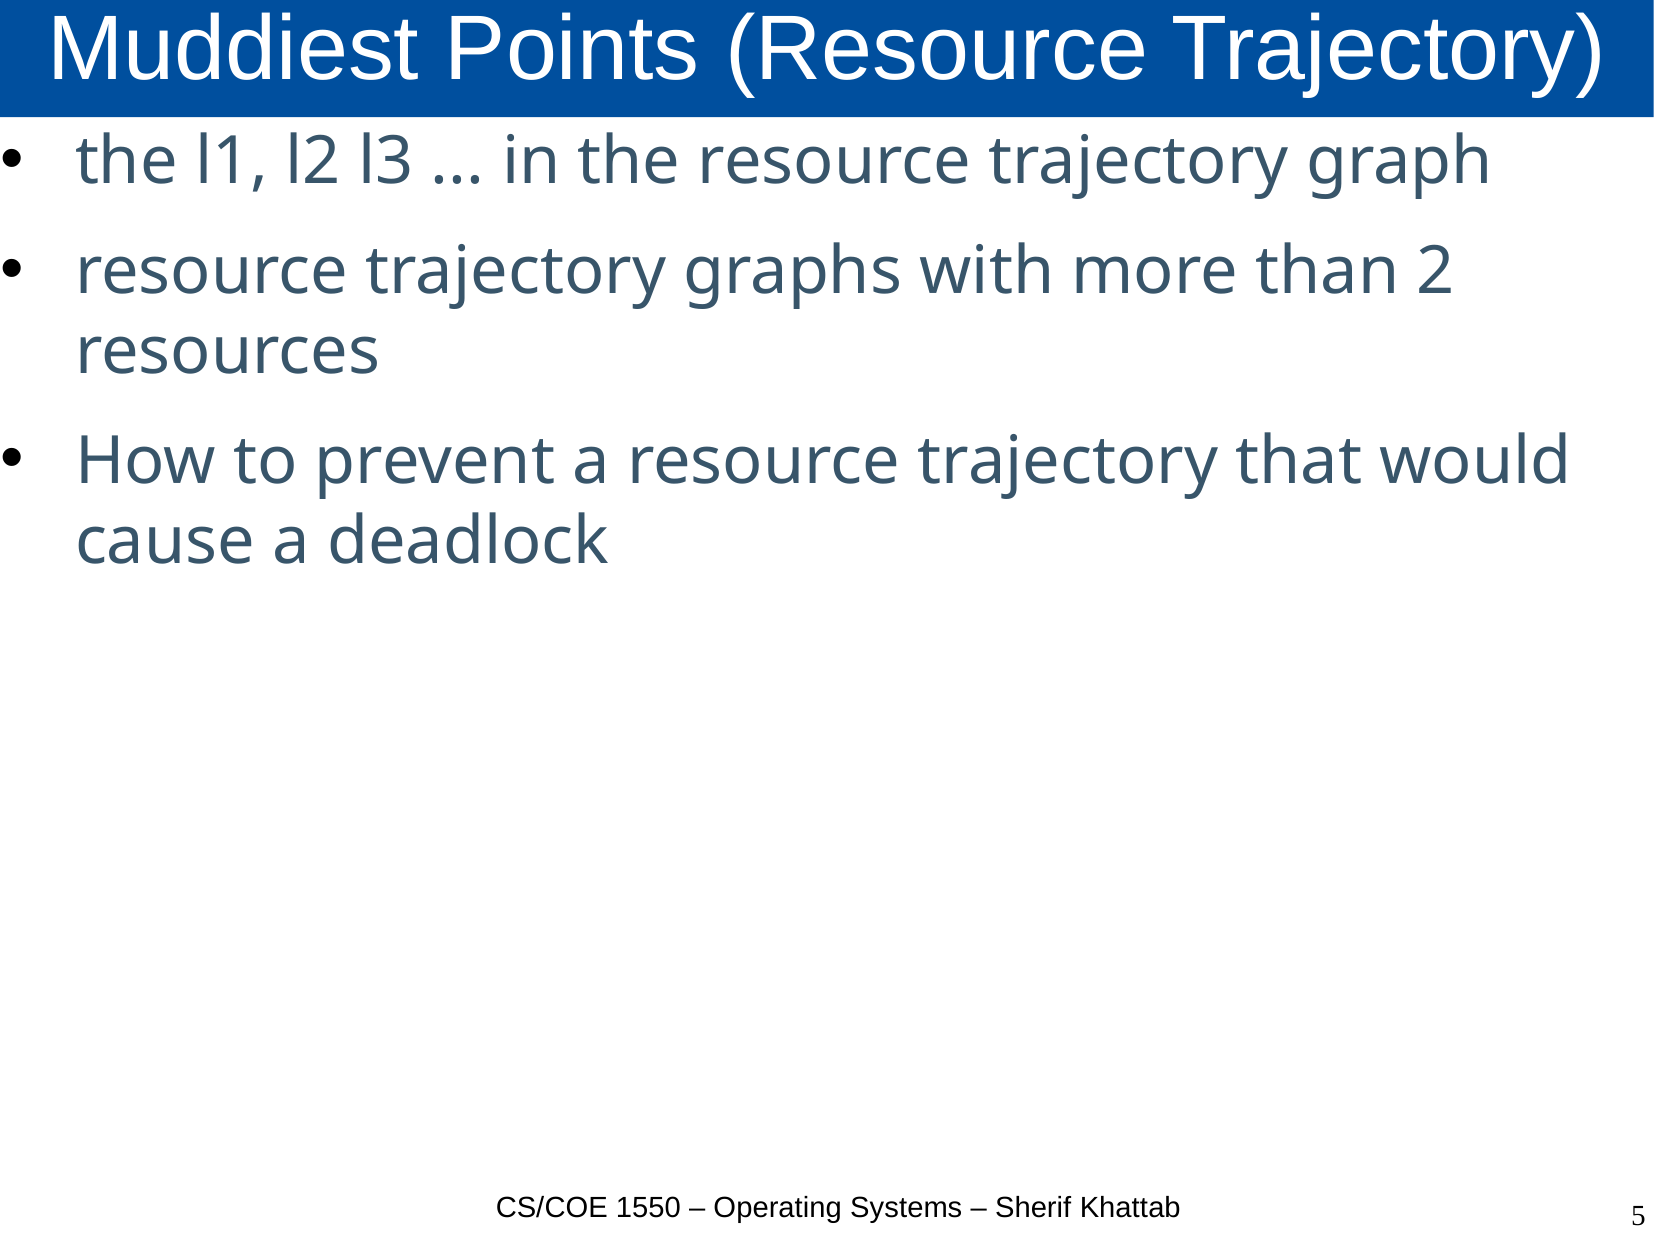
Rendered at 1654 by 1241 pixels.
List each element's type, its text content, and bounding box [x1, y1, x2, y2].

slide_number 5 [1265, 1198, 1647, 1241]
footer CS/COE 1550 – Operating Systems – Sherif Khattab [460, 1190, 1217, 1241]
list the l1, l2 l3 ... in the resource trajectory graph resource trajectory graphs with more than 2 resources How to prevent a resource trajectory that would cause a deadlock [0, 117, 1654, 1195]
title Muddiest Points (Resource Trajectory) [0, 0, 1654, 117]
